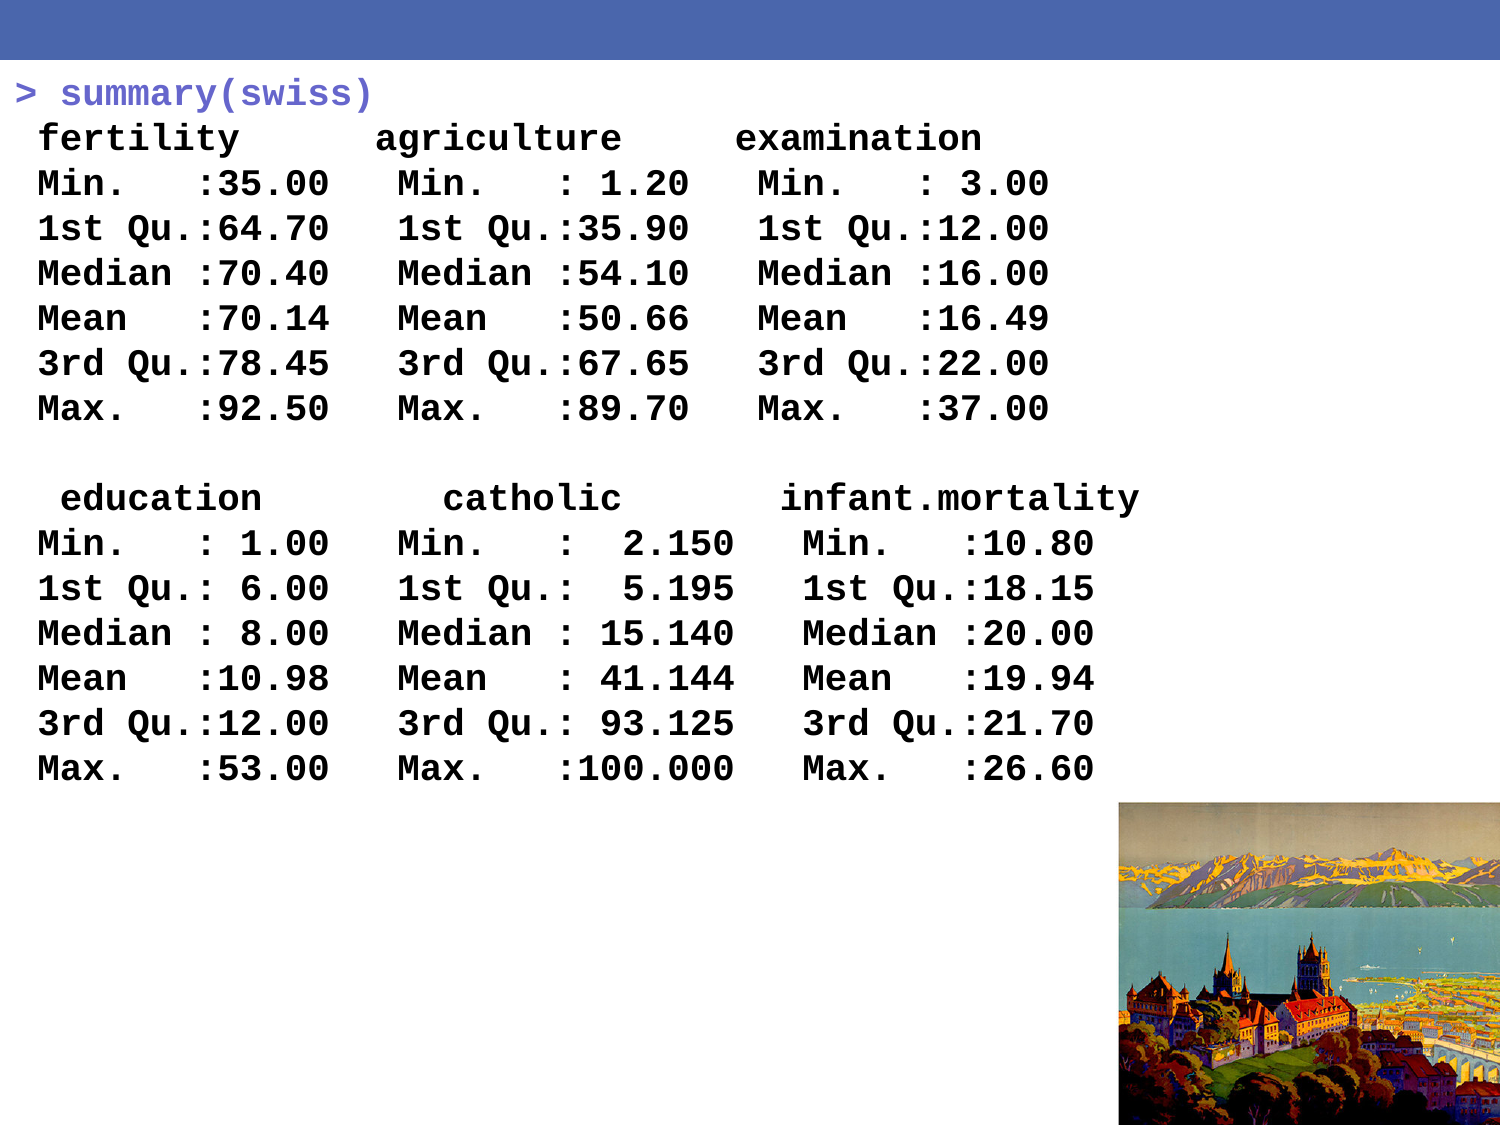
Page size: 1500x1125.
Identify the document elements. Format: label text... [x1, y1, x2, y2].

picture [1110, 795, 1500, 1125]
text_box > summary(swiss) fertility agriculture examination Min. :35.00 Min. : 1.20 Min. : 3.00 1st Qu.:64.70 1st Qu.:35.90 1st Qu.:12.00 Median :70.40 Median :54.10 Median :16.00 Mean :70.14 Mean :50.66 Mean :16.49 3rd Qu.:78.45 3rd Qu.:67.65 3rd Qu.:22.00 Max. :92.50 Max. :89.70 Max. :37.00 education catholic infant.mortality Min. : 1.00 Min. : 2.150 Min. :10.80 1st Qu.: 6.00 1st Qu.: 5.195 1st Qu.:18.15 Median : 8.00 Median : 15.140 Median :20.00 Mean :10.98 Mean : 41.144 Mean :19.94 3rd Qu.:12.00 3rd Qu.: 93.125 3rd Qu.:21.70 Max. :53.00 Max. :100.000 Max. :26.60 [0, 60, 1213, 796]
